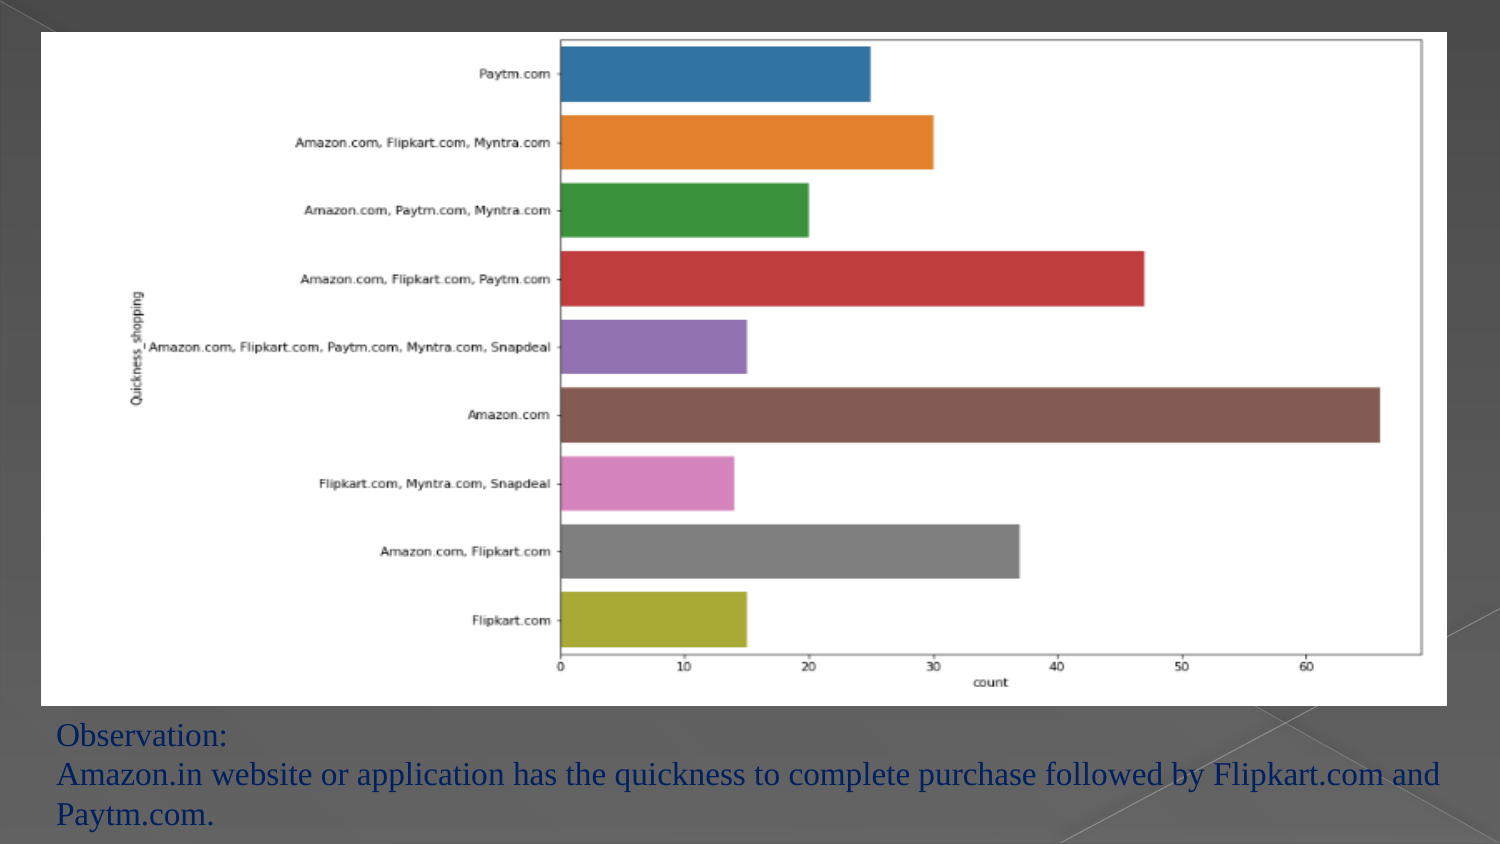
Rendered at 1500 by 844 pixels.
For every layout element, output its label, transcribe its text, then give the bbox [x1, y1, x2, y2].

picture [41, 31, 1448, 706]
text_box Observation: Amazon.in website or application has the quickness to complete purchase followed by Flipkart.com and Paytm.com. [41, 705, 1459, 840]
